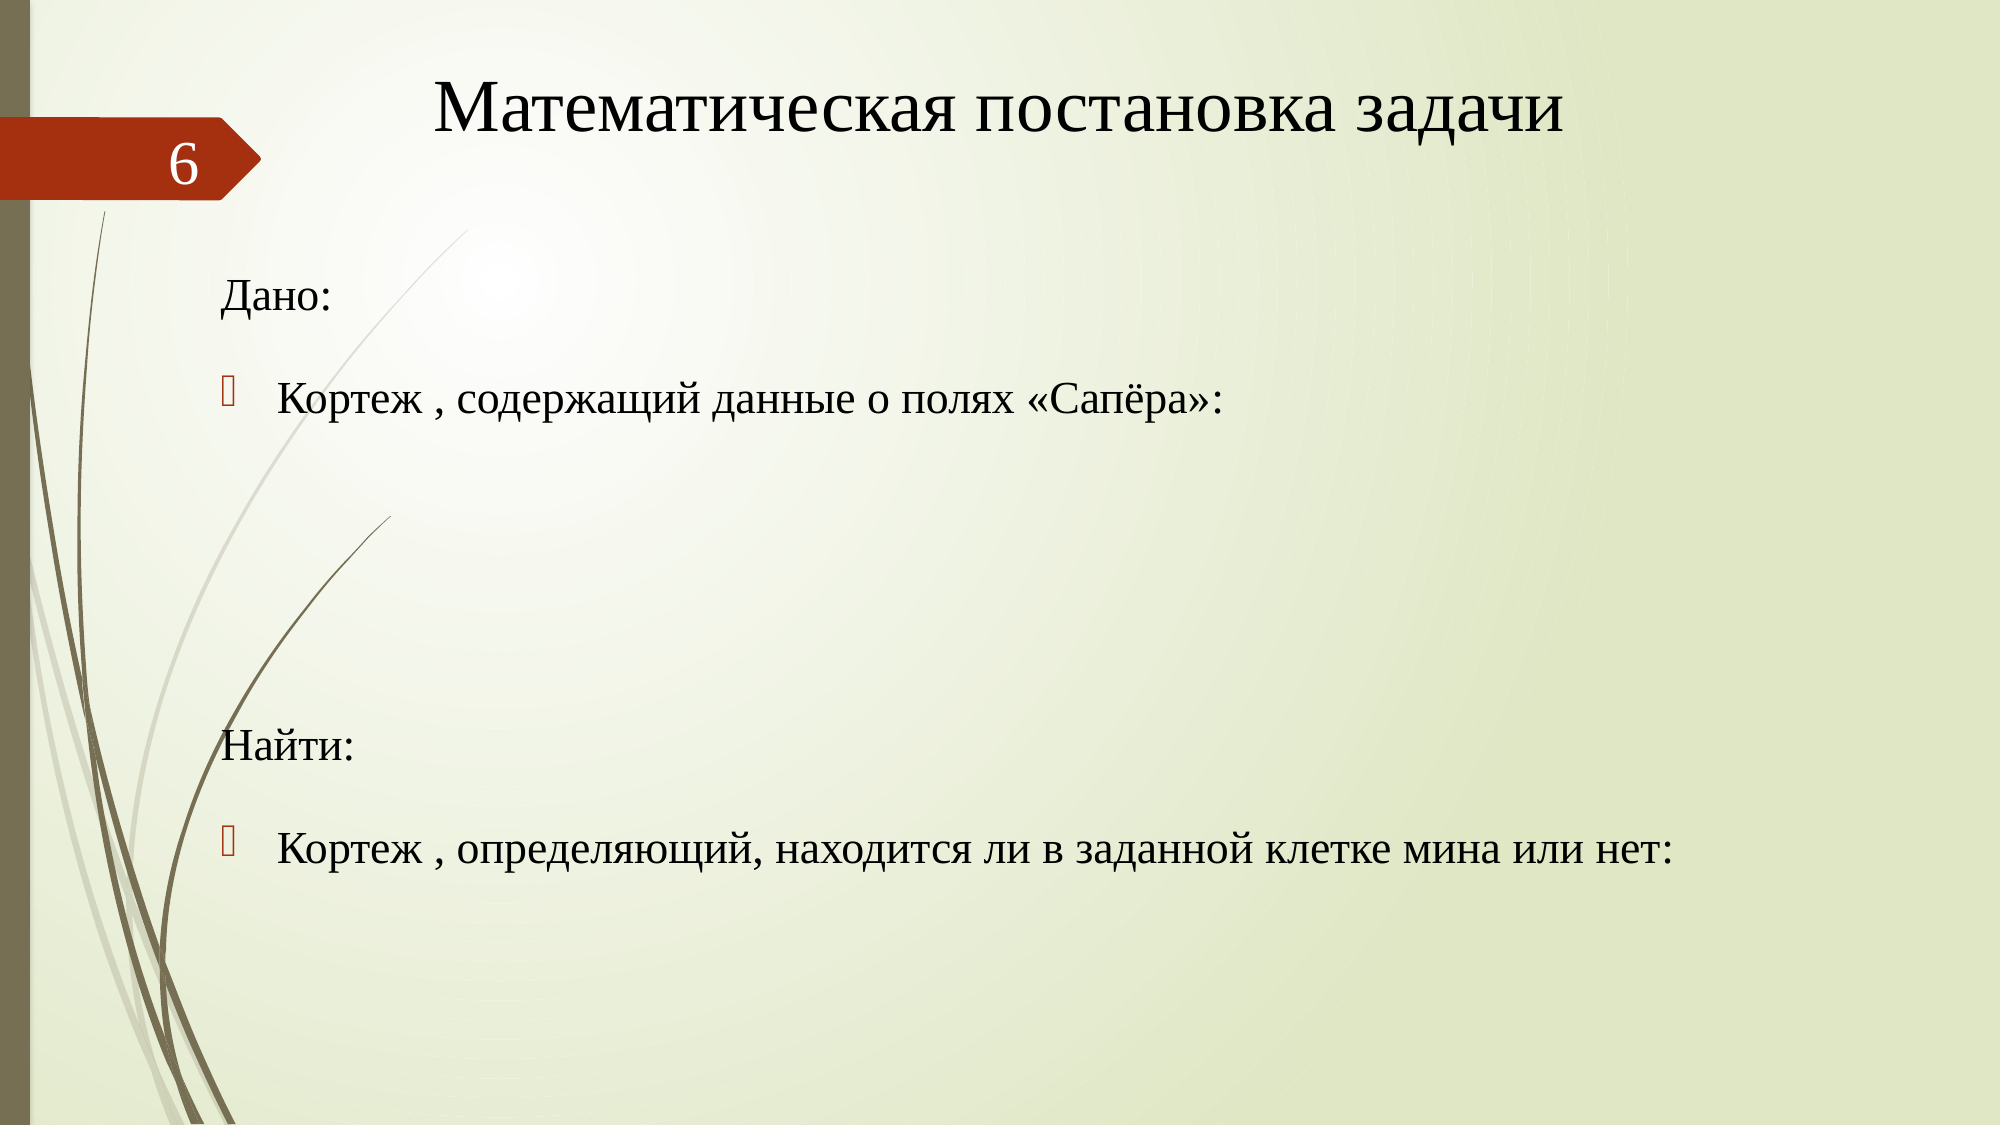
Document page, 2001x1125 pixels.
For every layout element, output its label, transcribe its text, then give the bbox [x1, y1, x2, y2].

slide_number 6 [87, 129, 216, 190]
title Математическая постановка задачи [269, 49, 1731, 160]
